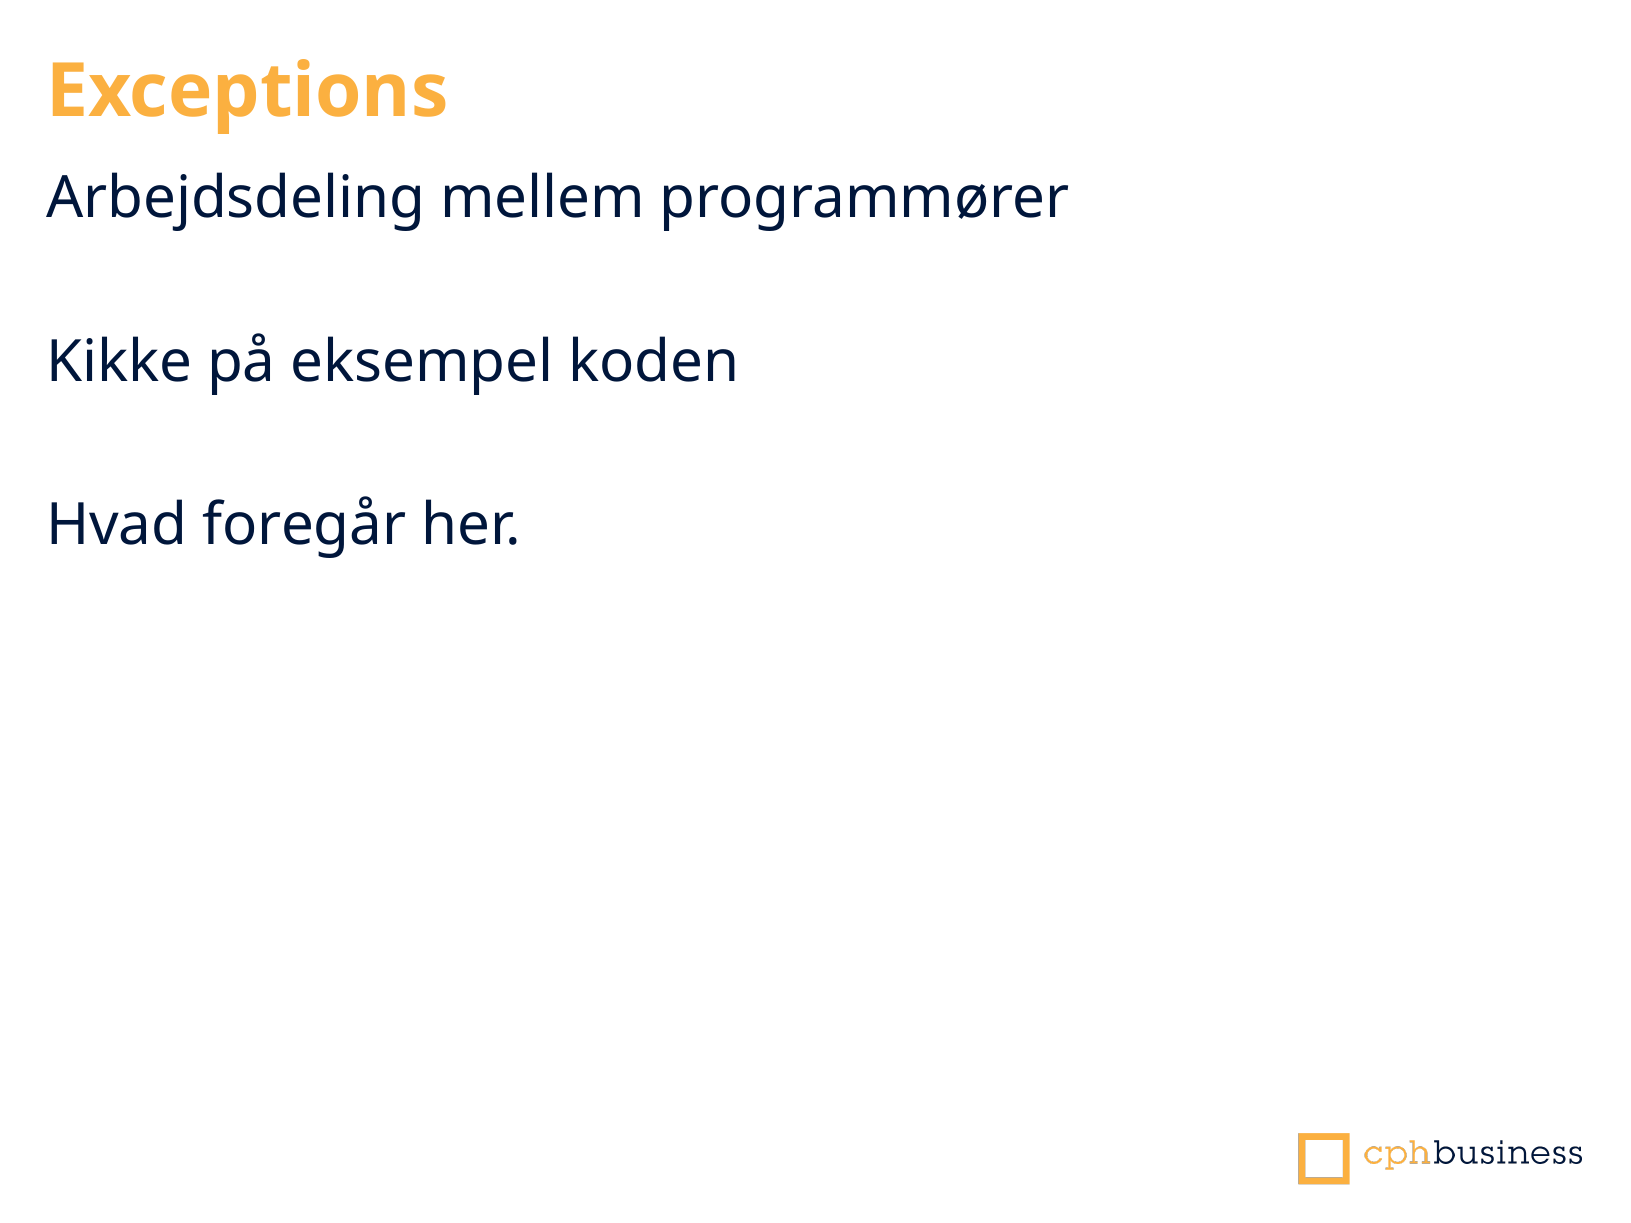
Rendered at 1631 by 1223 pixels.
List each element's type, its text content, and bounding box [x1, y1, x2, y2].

list Arbejdsdeling mellem programmører Kikke på eksempel koden Hvad foregår her. [31, 152, 1607, 1126]
picture [1247, 1082, 1631, 1223]
list Exceptions [31, 33, 1607, 137]
